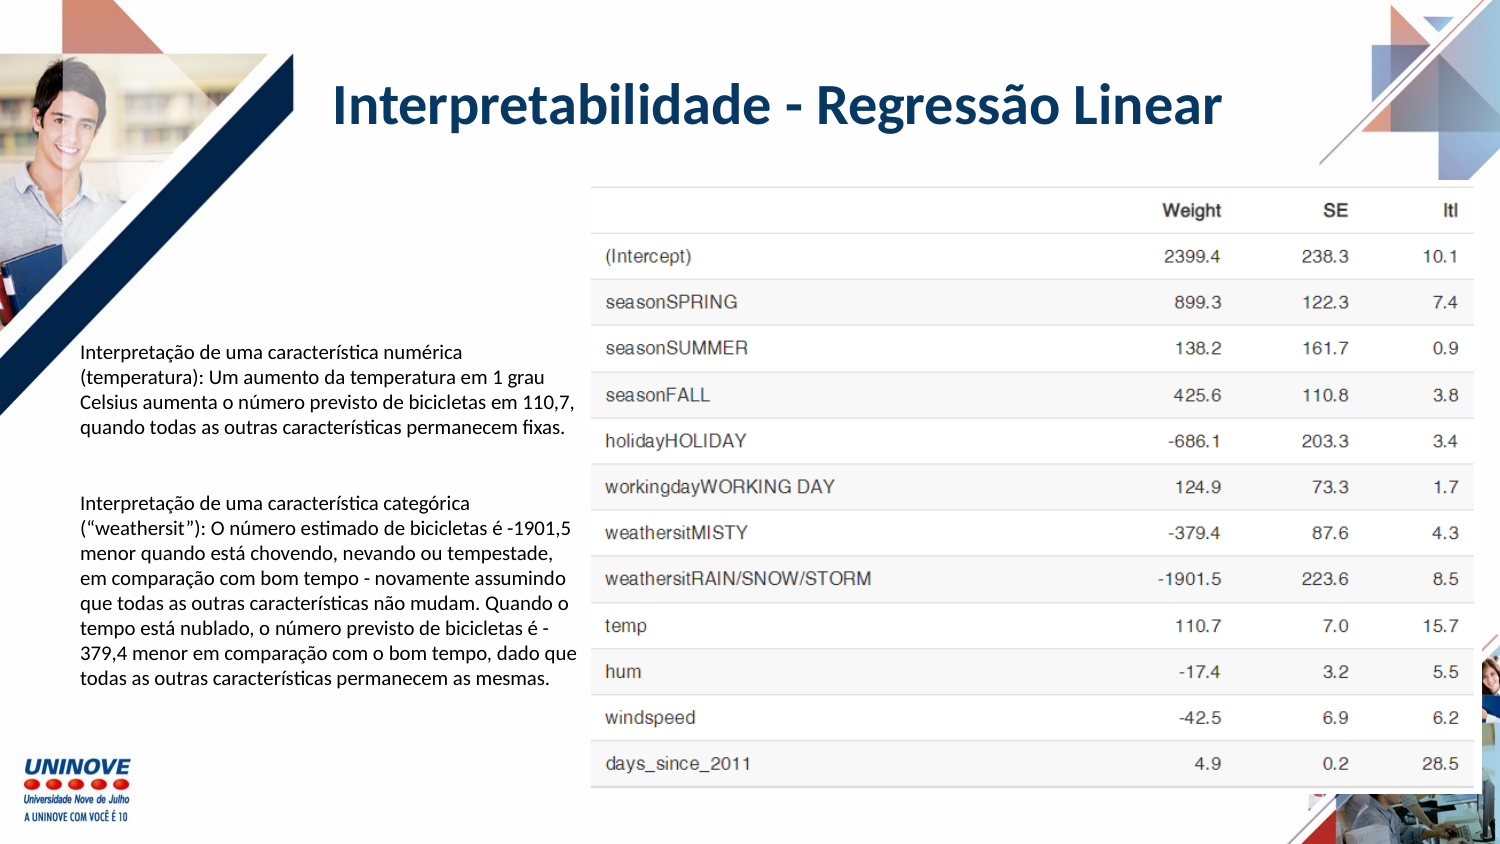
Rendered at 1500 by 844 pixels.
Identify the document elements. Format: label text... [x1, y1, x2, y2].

title Interpretabilidade - Regressão Linear [309, 31, 1246, 172]
list Interpretação de uma característica numérica (temperatura): Um aumento da temperatura em 1 grau Celsius aumenta o número previsto de bicicletas em 110,7, quando todas as outras características permanecem fixas. Interpretação de uma característica categórica (“weathersit”): O número estimado de bicicletas é -1901,5 menor quando está chovendo, nevando ou tempestade, em comparação com bom tempo - novamente assumindo que todas as outras características não mudam. Quando o tempo está nublado, o número previsto de bicicletas é -379,4 menor em comparação com o bom tempo, dado que todas as outras características permanecem as mesmas. [65, 330, 586, 751]
picture [0, 0, 1500, 844]
